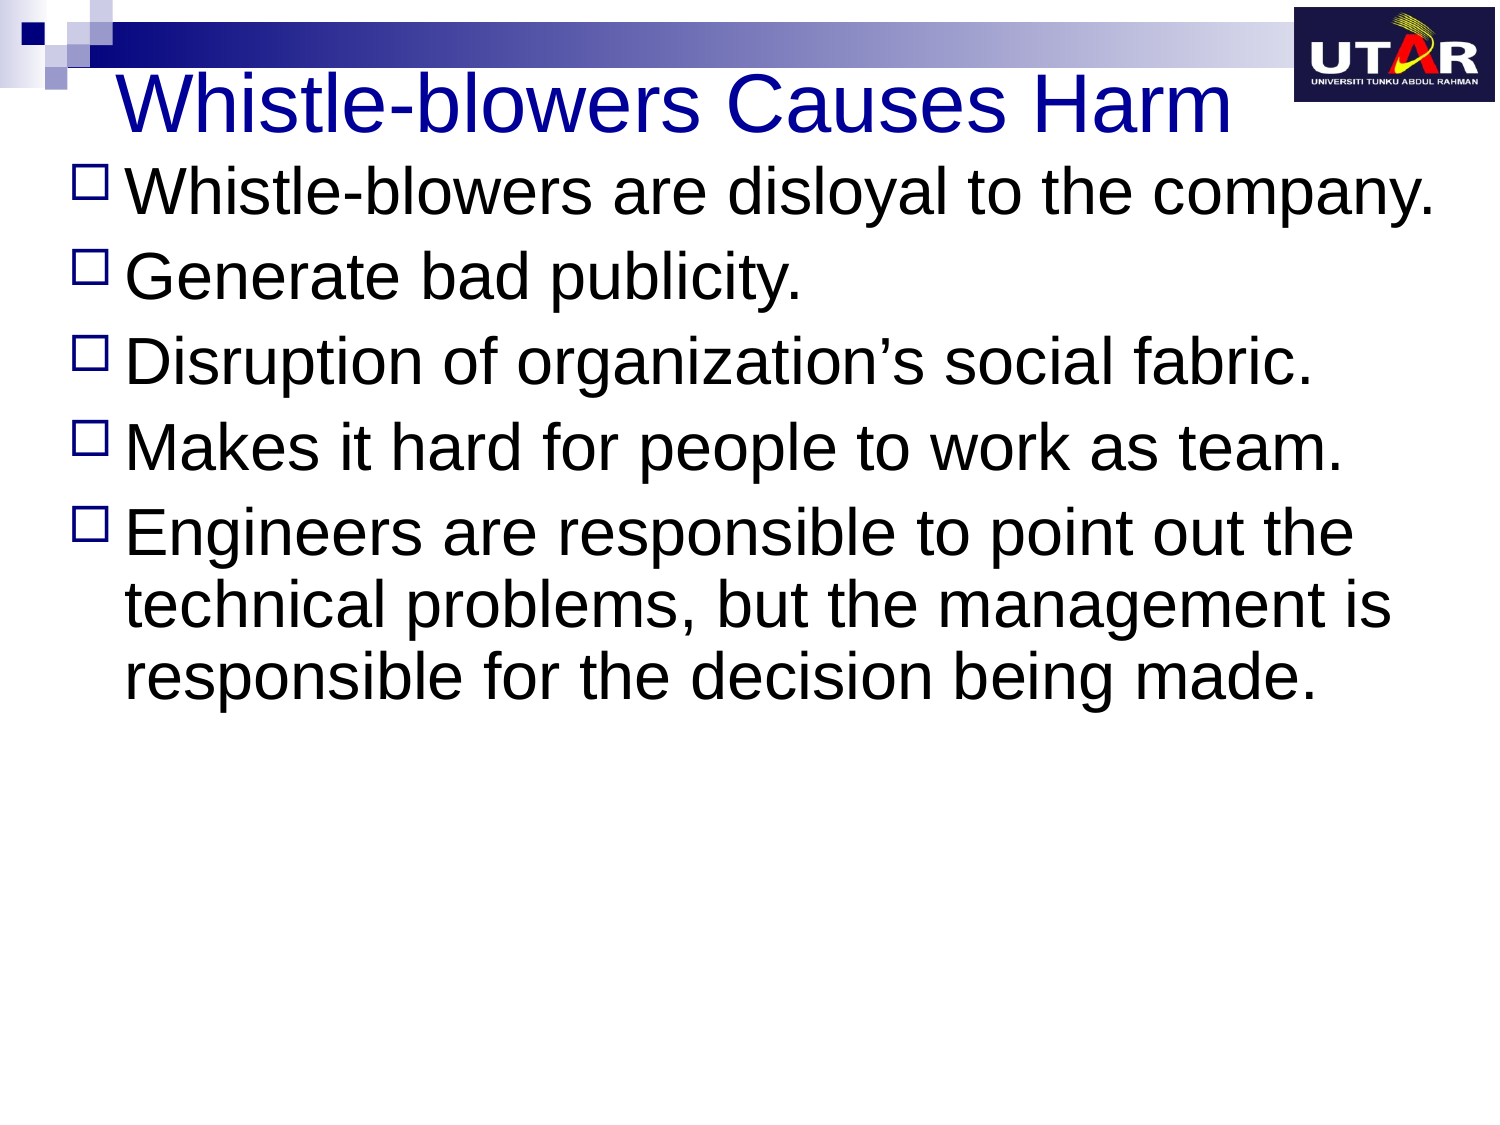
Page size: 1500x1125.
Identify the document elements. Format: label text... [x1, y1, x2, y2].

list Whistle-blowers are disloyal to the company. Generate bad publicity. Disruption of organization’s social fabric. Makes it hard for people to work as team. Engineers are responsible to point out the technical problems, but the management is responsible for the decision being made. [53, 149, 1483, 1125]
picture [1294, 7, 1495, 102]
title Whistle-blowers Causes Harm [100, 37, 1438, 149]
